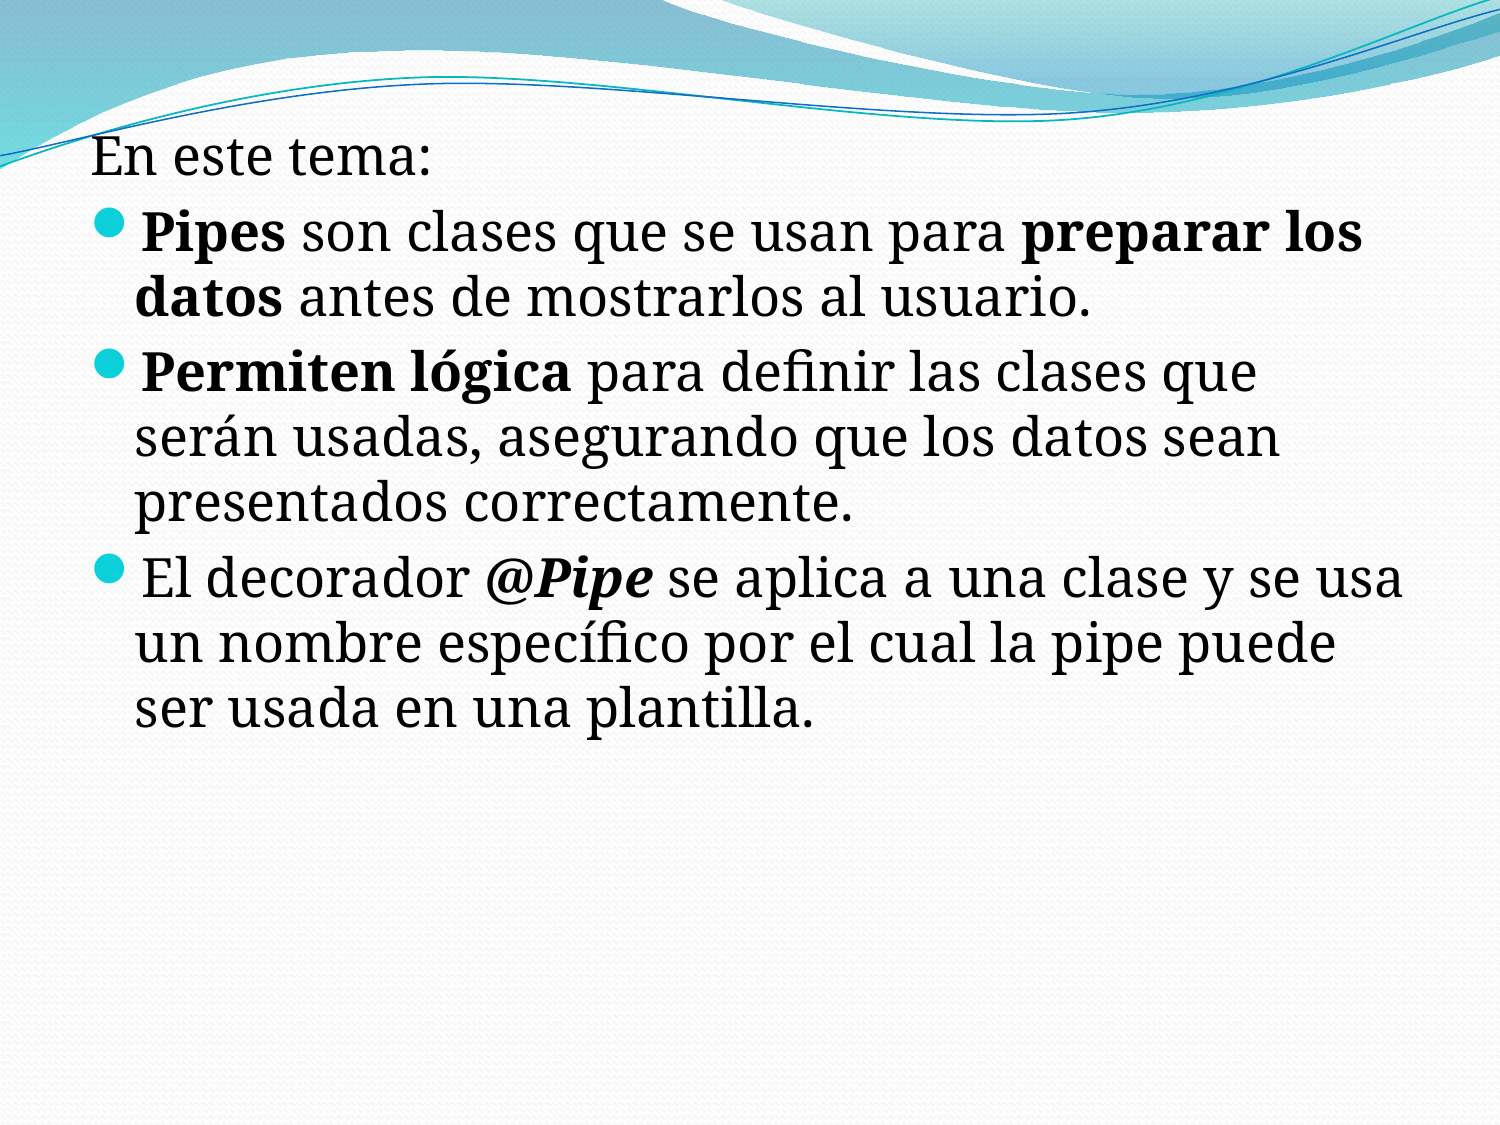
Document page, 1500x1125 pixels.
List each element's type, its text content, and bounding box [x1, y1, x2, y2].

list En este tema: Pipes son clases que se usan para preparar los datos antes de mostrarlos al usuario. Permiten lógica para definir las clases que serán usadas, asegurando que los datos sean presentados correctamente. El decorador @Pipe se aplica a una clase y se usa un nombre específico por el cual la pipe puede ser usada en una plantilla. [74, 113, 1426, 1038]
